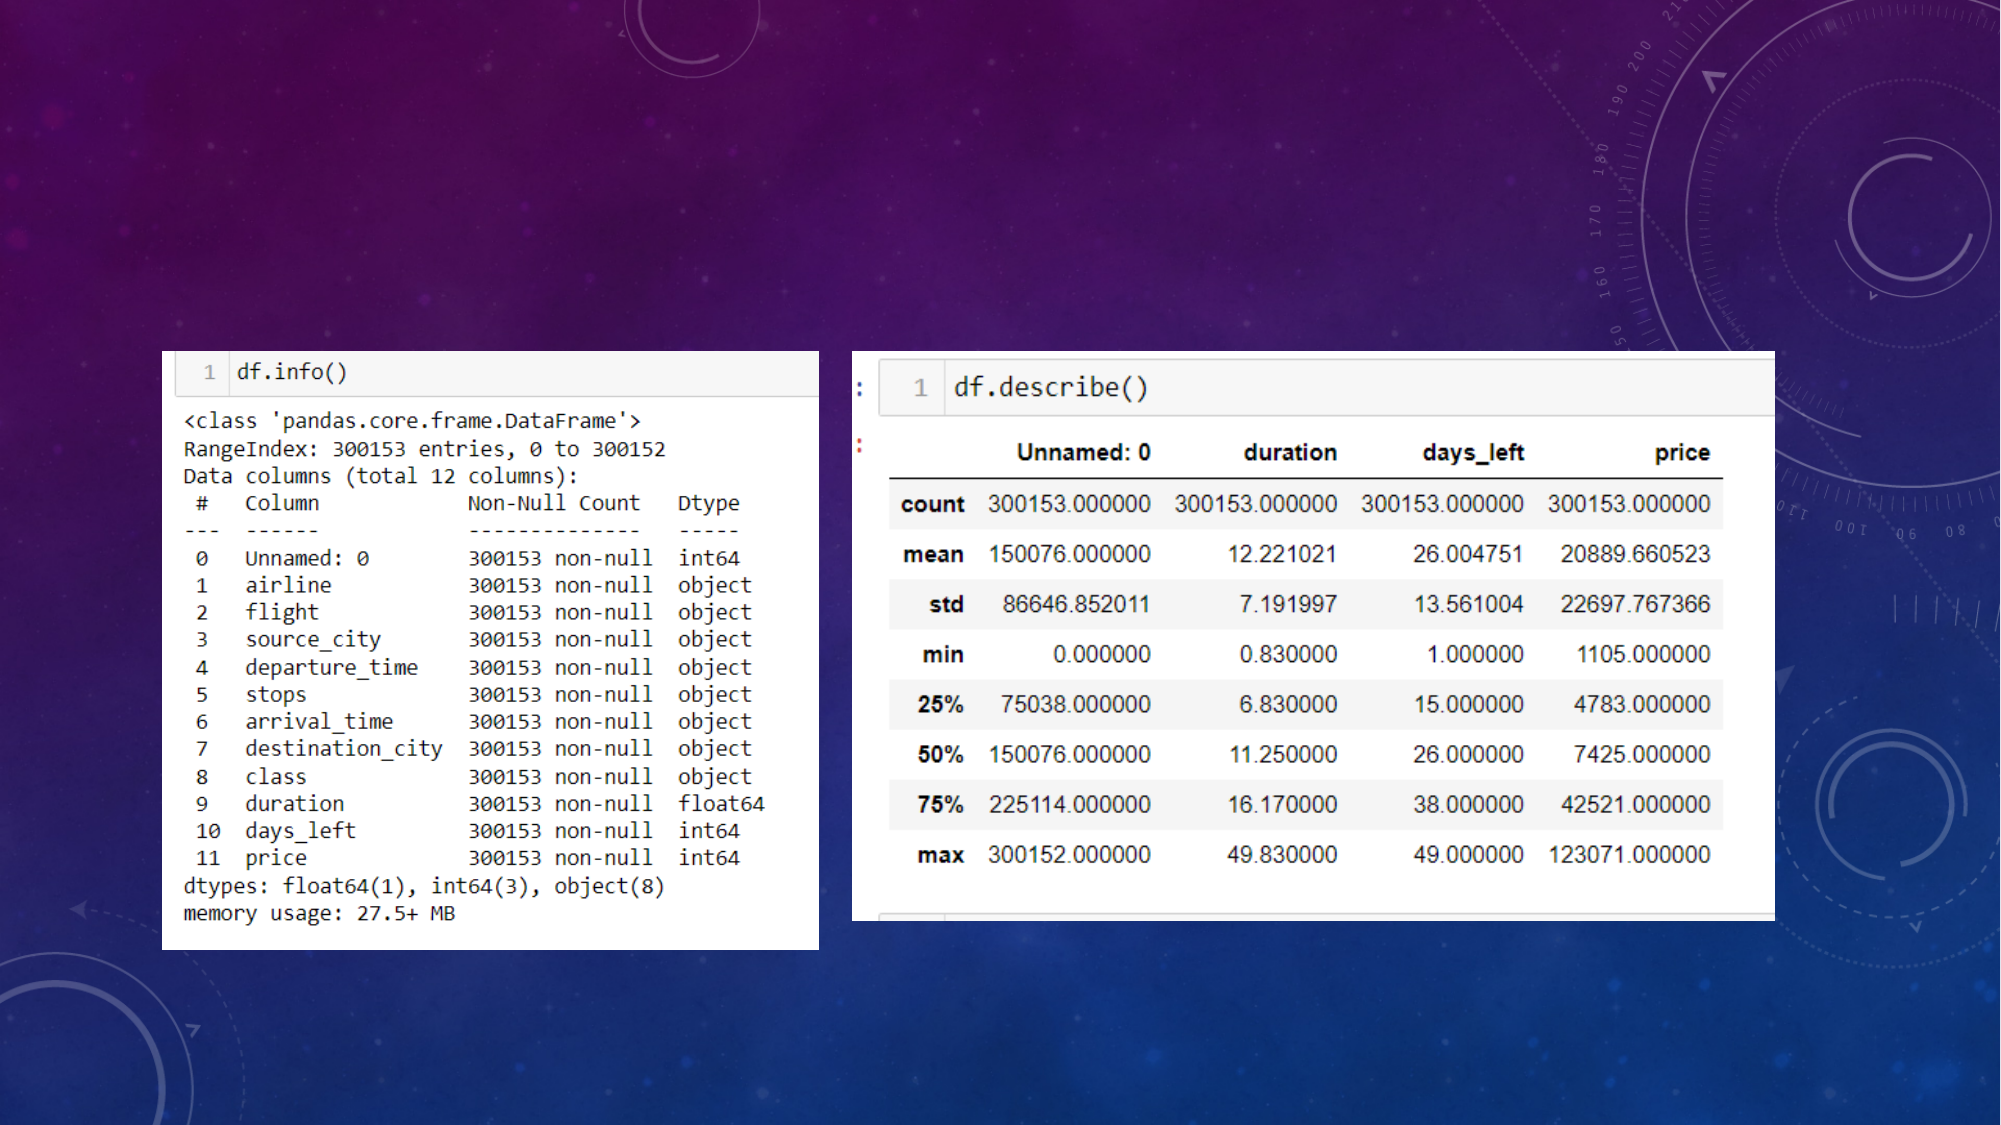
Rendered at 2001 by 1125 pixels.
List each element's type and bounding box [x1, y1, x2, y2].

list [162, 350, 820, 951]
picture [0, 0, 2001, 1125]
